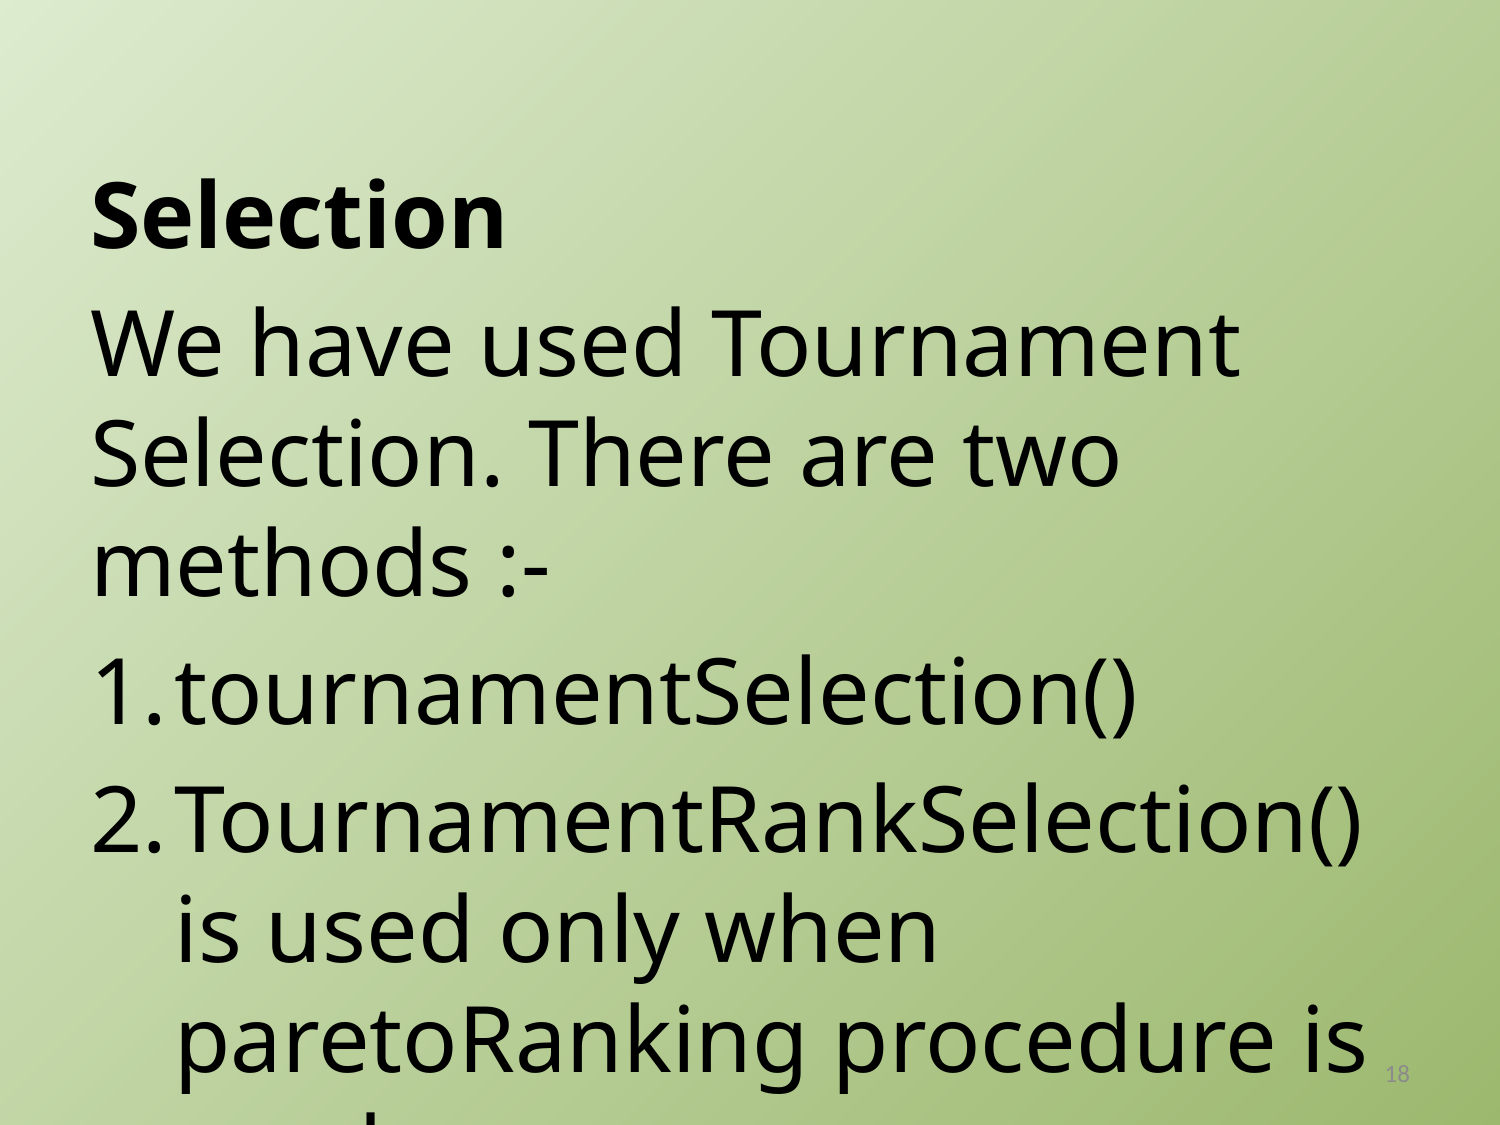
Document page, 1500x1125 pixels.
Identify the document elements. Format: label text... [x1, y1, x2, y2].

slide_number 18 [1074, 1042, 1425, 1103]
list Selection We have used Tournament Selection. There are two methods :- tournamentSelection() TournamentRankSelection() is used only when paretoRanking procedure is used. [75, 149, 1425, 1005]
